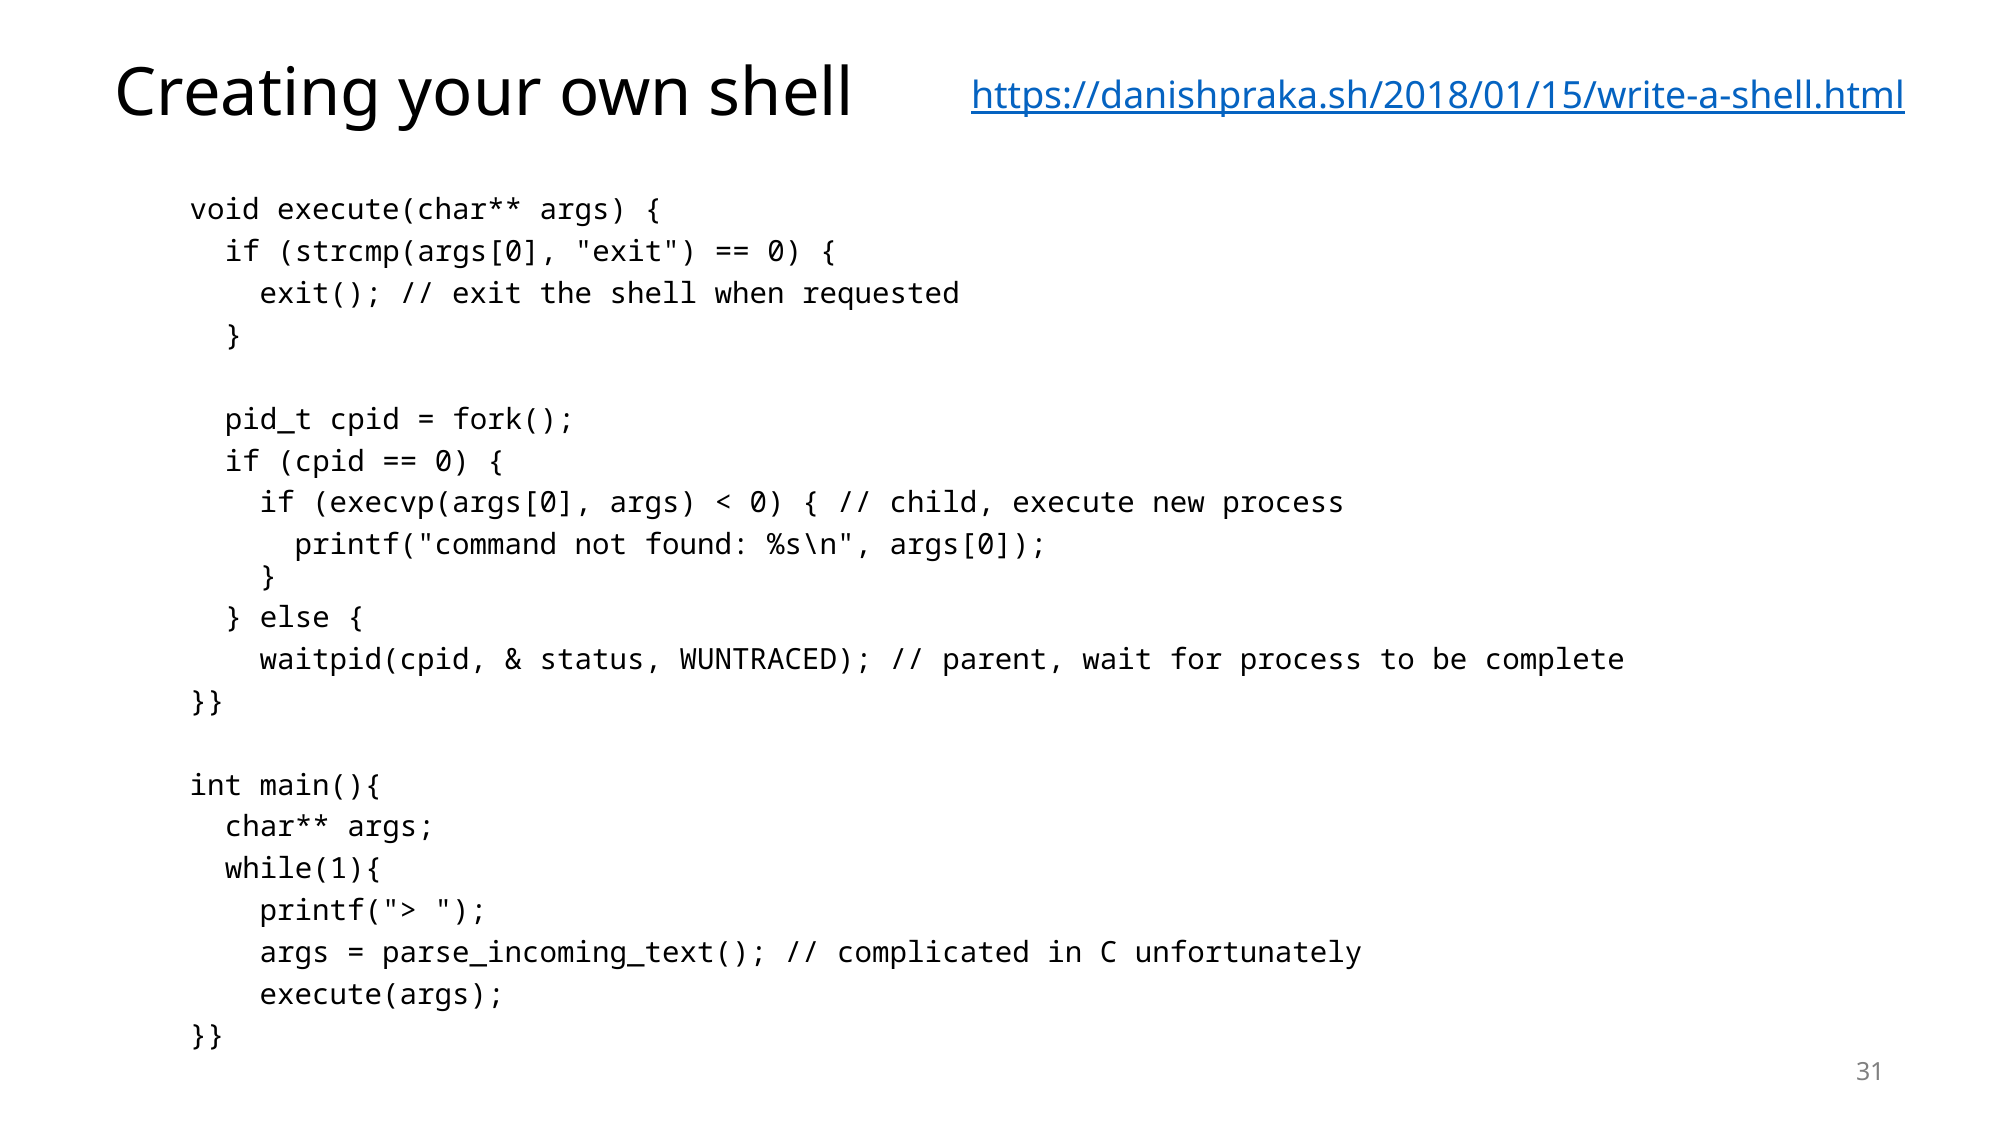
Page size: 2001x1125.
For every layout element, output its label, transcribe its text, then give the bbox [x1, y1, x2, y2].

list void execute(char** args) { if (strcmp(args[0], "exit") == 0) { exit(); // exit the shell when requested } pid_t cpid = fork(); if (cpid == 0) { if (execvp(args[0], args) < 0) { // child, execute new process printf("command not found: %s\n", args[0]); } } else { waitpid(cpid, & status, WUNTRACED); // parent, wait for process to be complete }} int main(){ char** args; while(1){ printf("> "); args = parse_incoming_text(); // complicated in C unfortunately execute(args); }} [99, 187, 1900, 1013]
title Creating your own shell [99, 37, 1900, 150]
text_box https://danishpraka.sh/2018/01/15/write-a-shell.html [956, 63, 1921, 130]
slide_number 31 [1749, 1042, 1900, 1103]
